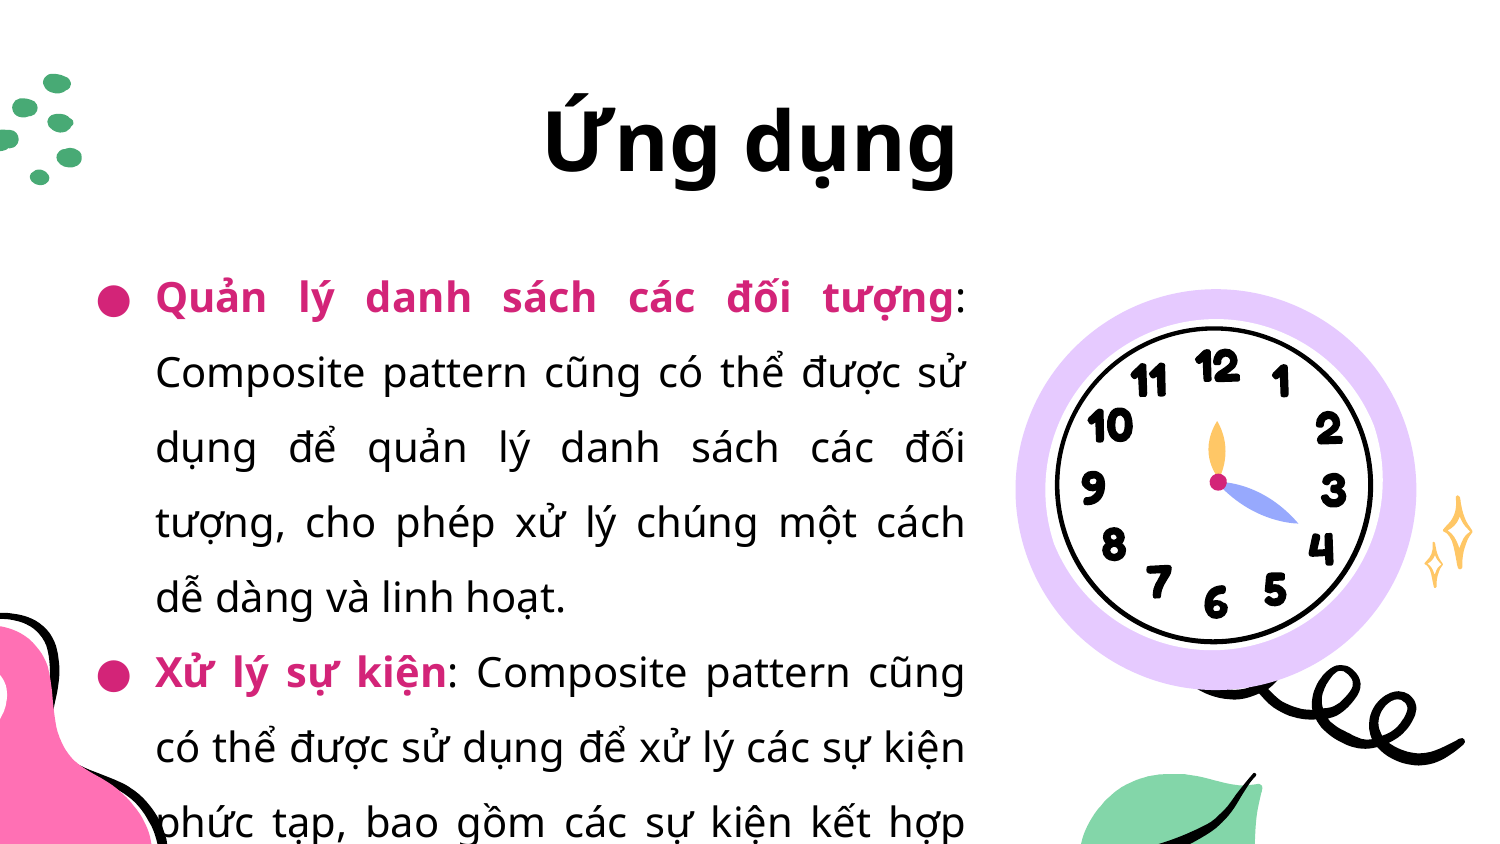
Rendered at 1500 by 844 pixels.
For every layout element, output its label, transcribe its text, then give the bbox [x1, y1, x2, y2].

list Quản lý danh sách các đối tượng: Composite pattern cũng có thể được sử dụng để quản lý danh sách các đối tượng, cho phép xử lý chúng một cách dễ dàng và linh hoạt. Xử lý sự kiện: Composite pattern cũng có thể được sử dụng để xử lý các sự kiện phức tạp, bao gồm các sự kiện kết hợp từ nhiều nguồn khác nhau. [65, 230, 982, 777]
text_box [955, 230, 1477, 749]
text_box [1389, 757, 1447, 766]
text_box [1040, 767, 1260, 844]
title Ứng dụng [118, 72, 1382, 186]
